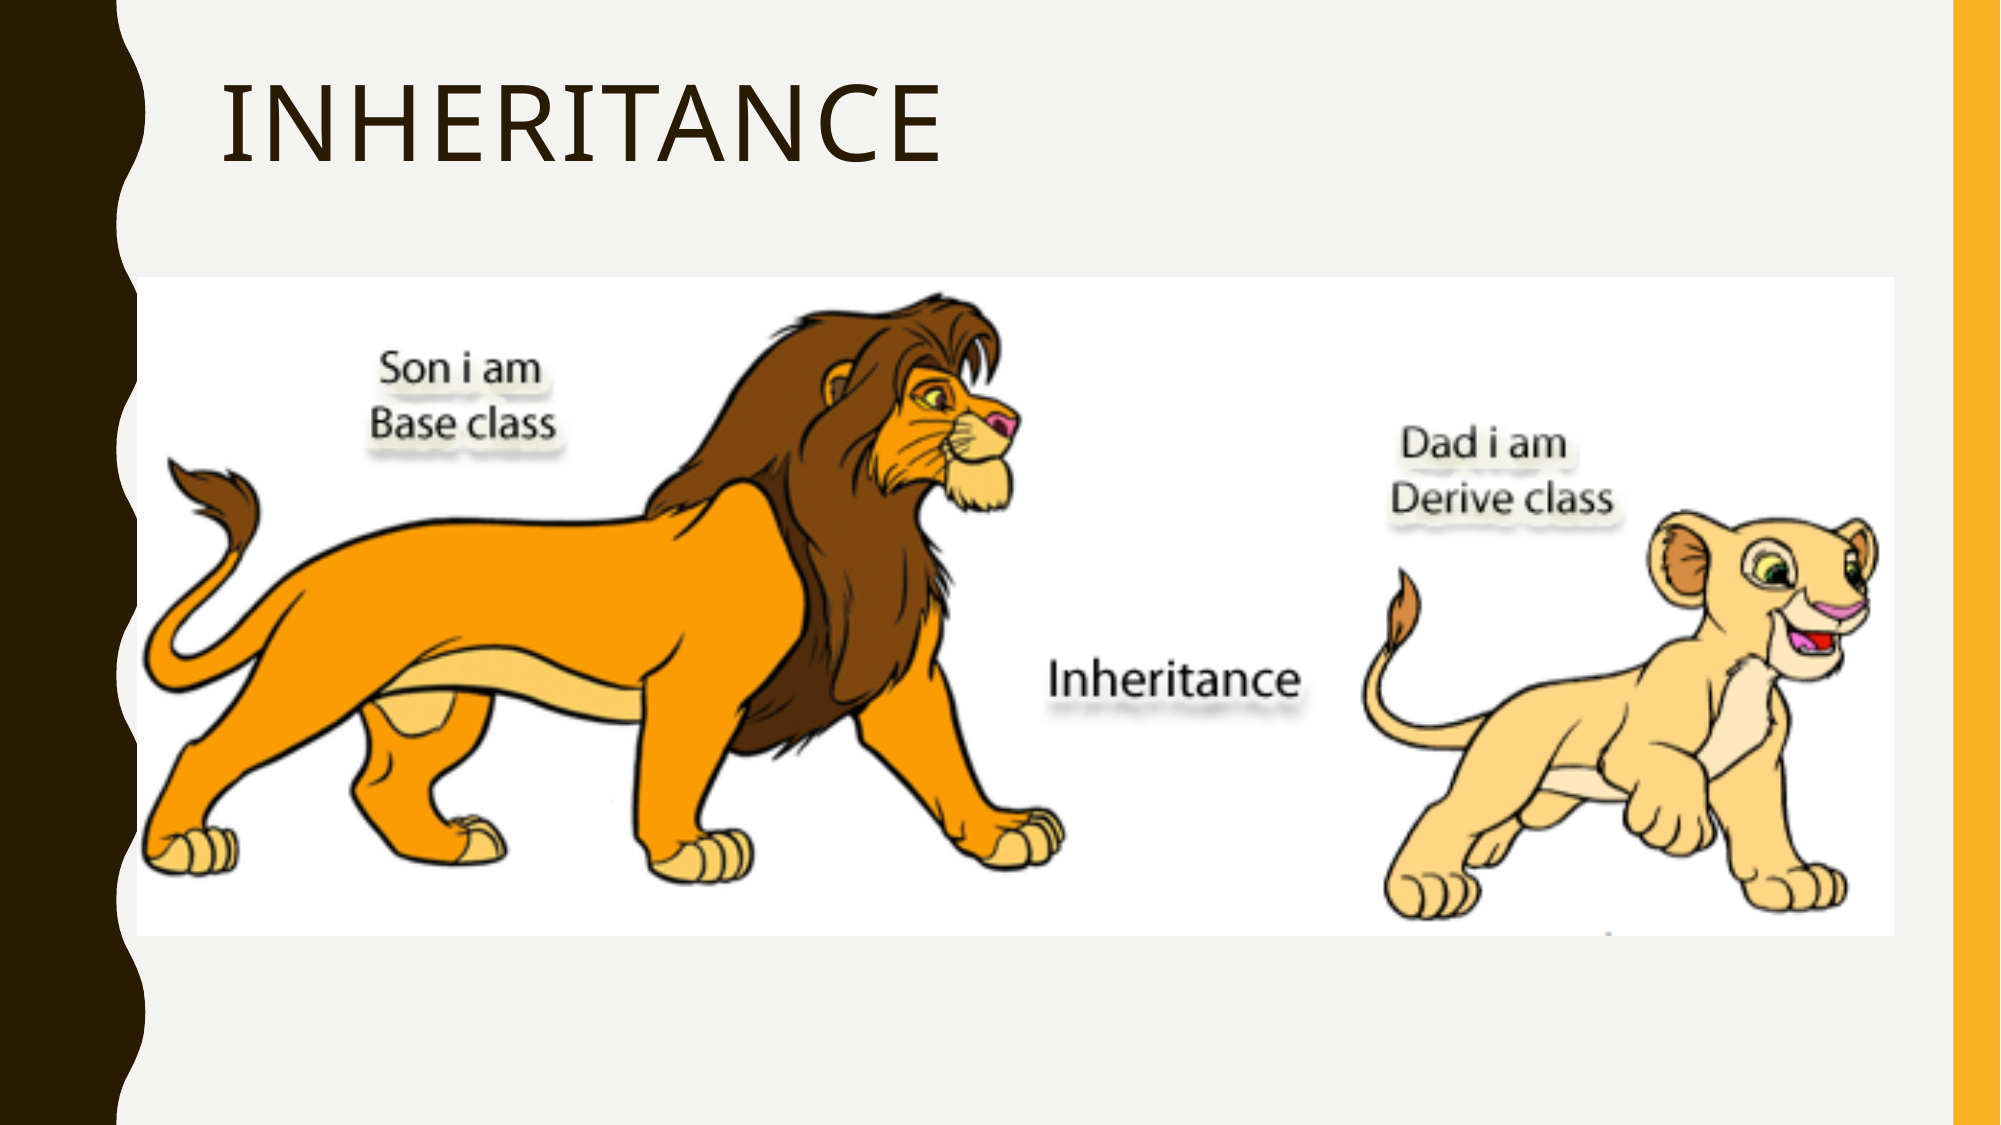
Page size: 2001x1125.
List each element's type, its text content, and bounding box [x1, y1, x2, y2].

title Inheritance [205, 62, 1875, 277]
picture [137, 277, 1894, 936]
